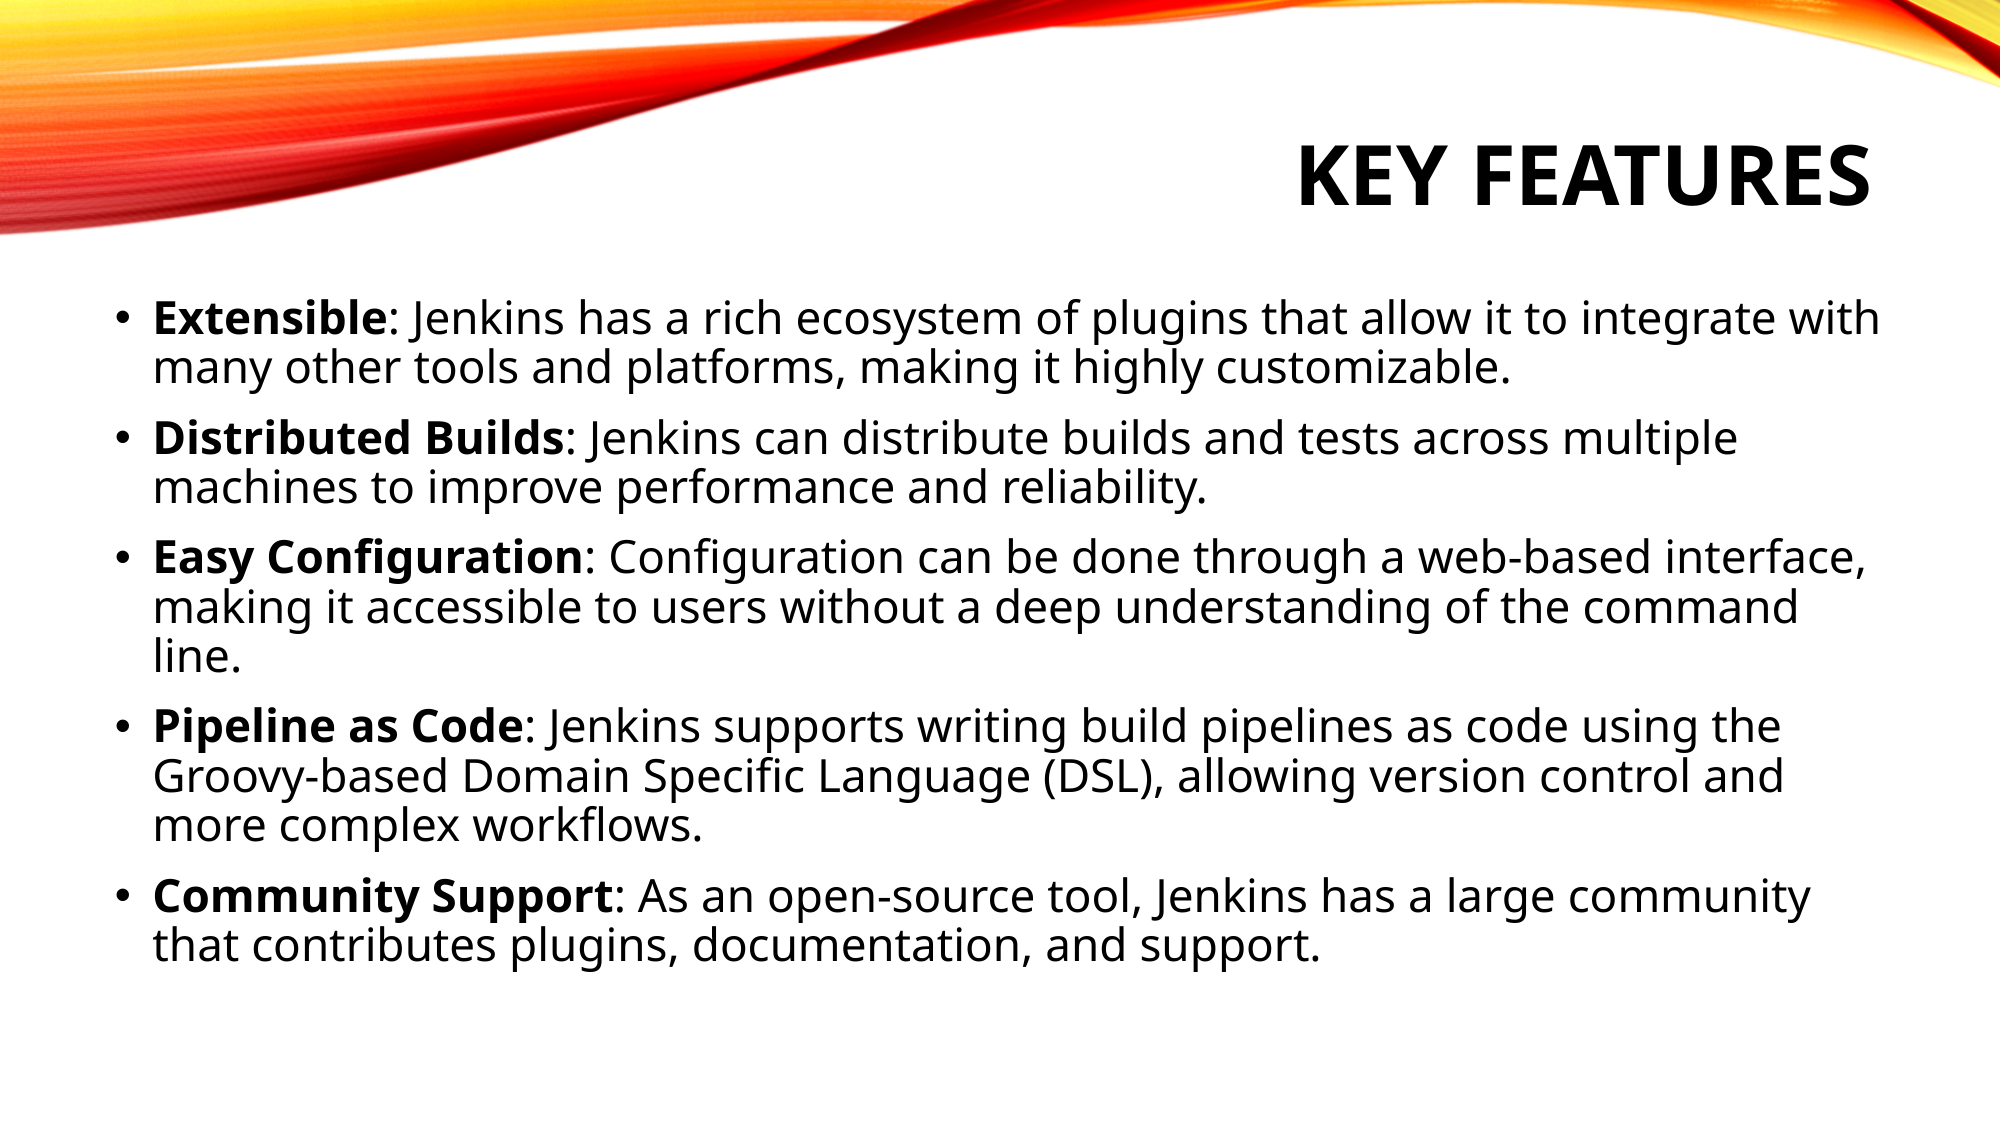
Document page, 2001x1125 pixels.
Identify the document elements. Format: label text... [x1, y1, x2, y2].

title Key Features [474, 72, 1888, 285]
list Extensible: Jenkins has a rich ecosystem of plugins that allow it to integrate with many other tools and platforms, making it highly customizable. Distributed Builds: Jenkins can distribute builds and tests across multiple machines to improve performance and reliability. Easy Configuration: Configuration can be done through a web-based interface, making it accessible to users without a deep understanding of the command line. Pipeline as Code: Jenkins supports writing build pipelines as code using the Groovy-based Domain Specific Language (DSL), allowing version control and more complex workflows. Community Support: As an open-source tool, Jenkins has a large community that contributes plugins, documentation, and support. [99, 287, 1900, 1000]
picture [0, 0, 2000, 237]
